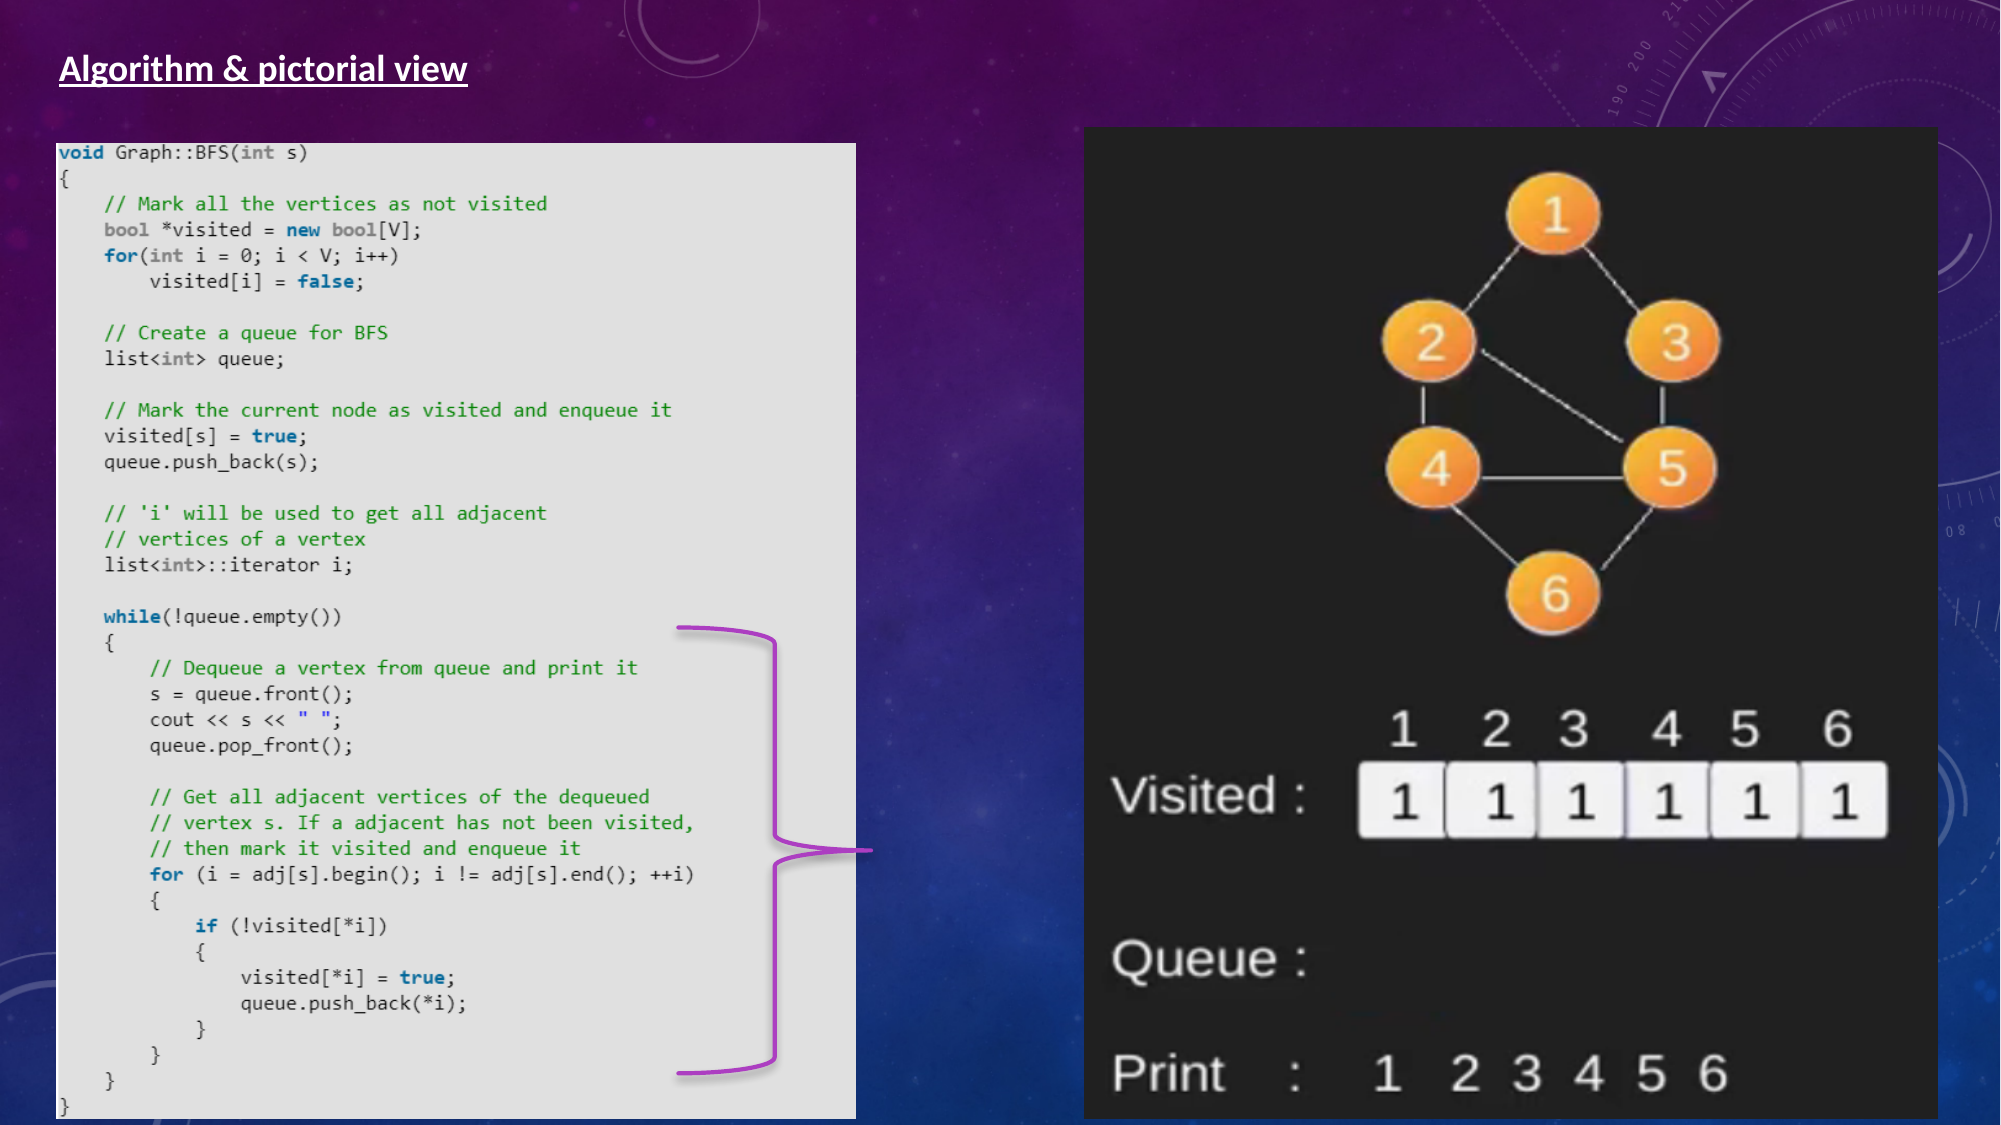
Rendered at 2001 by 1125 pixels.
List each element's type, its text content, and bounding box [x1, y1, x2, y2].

text_box [861, 848, 874, 853]
text_box Algorithm & pictorial view [43, 36, 484, 97]
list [56, 143, 857, 1120]
picture [0, 0, 2001, 1125]
